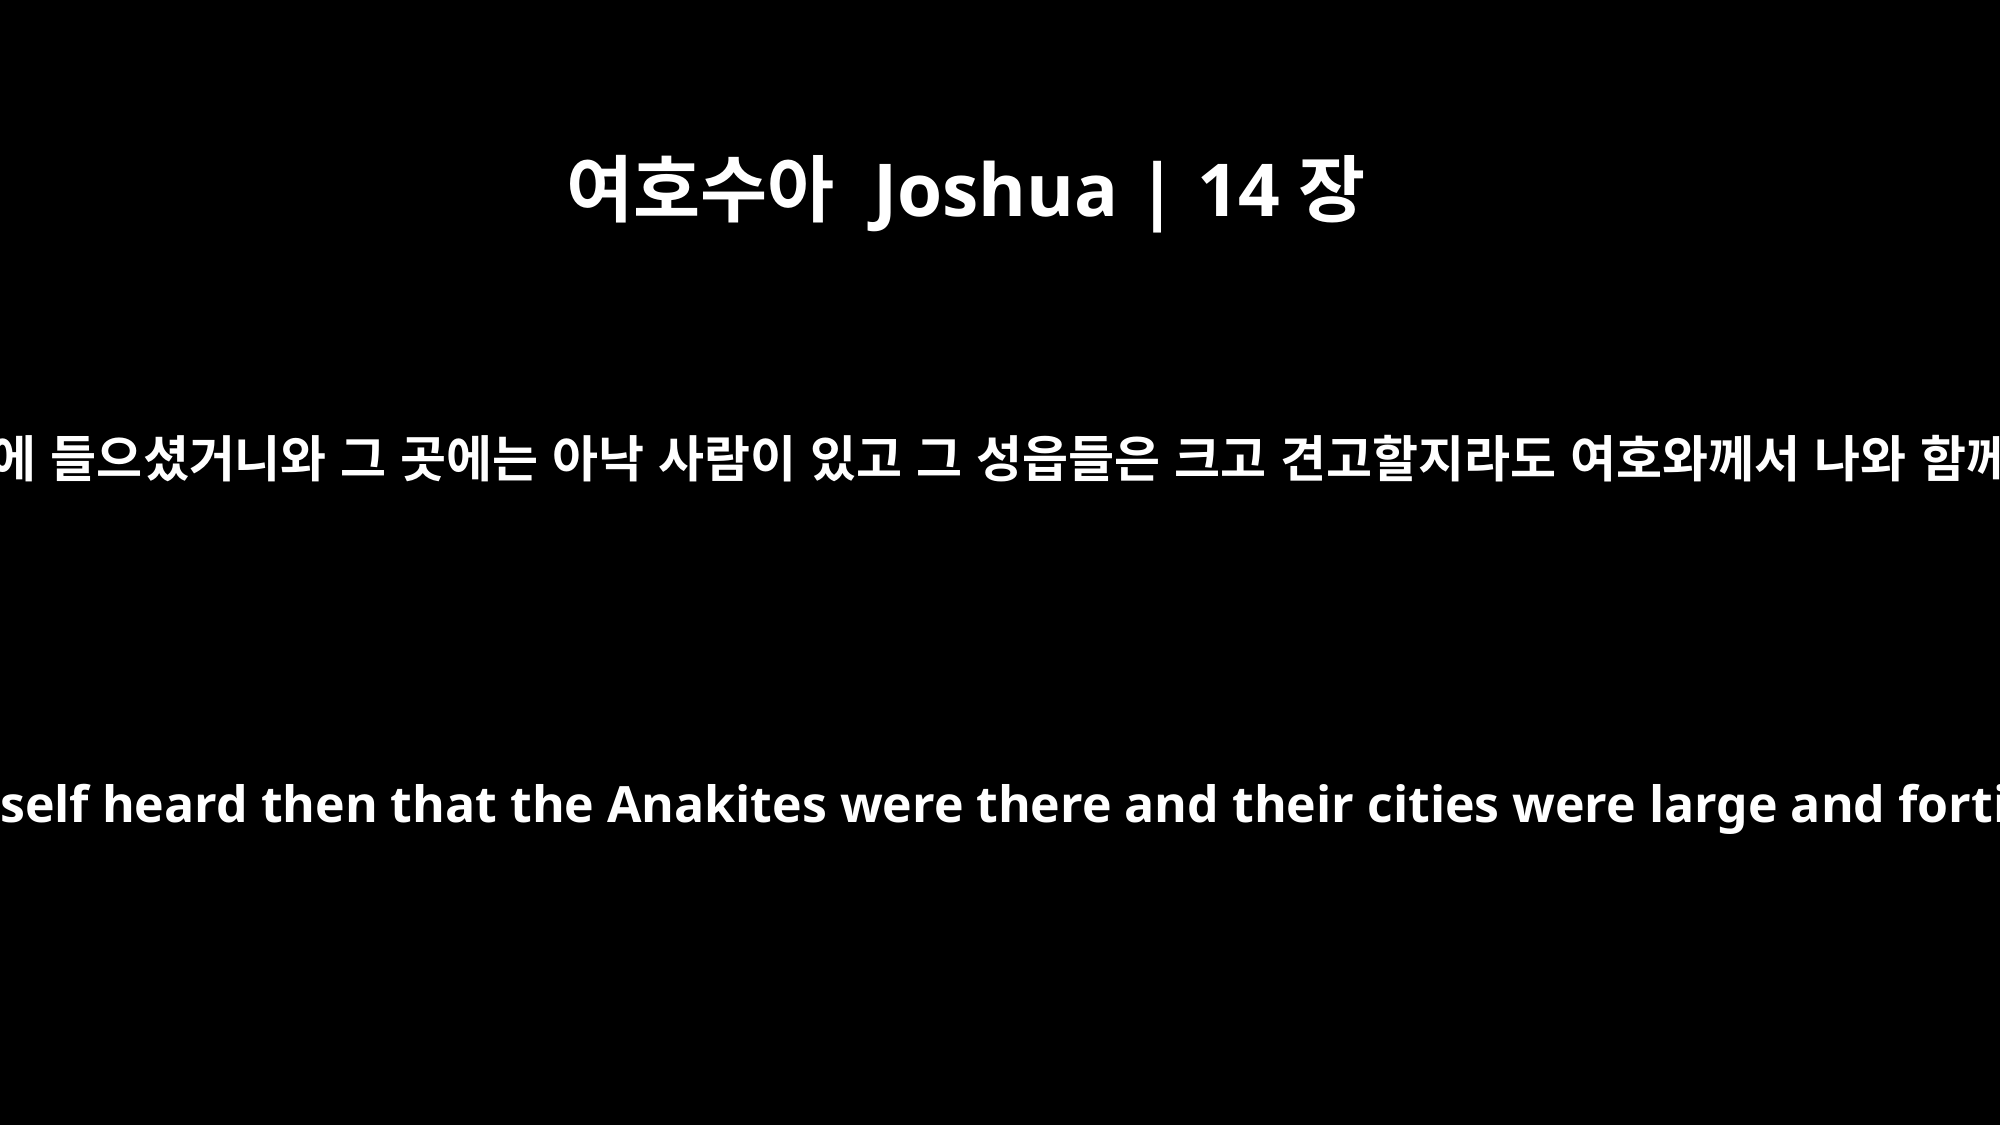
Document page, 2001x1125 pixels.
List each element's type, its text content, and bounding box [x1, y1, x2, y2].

text_box 여호수아 Joshua | 14장 [551, 136, 1381, 239]
text_box 12 그 날에 여호와께서 말씀하신 이 산지를 지금 내게 주소서 당신도 그 날에 들으셨거니와 그 곳에는 아낙 사람이 있고 그 성읍들은 크고 견고할지라도 여호와께서 나와 함께 하시면 내가 여호와께서 말씀하신 대로 그들을 쫓아내리이다 하니 [0, 359, 2000, 495]
text_box Now give me this hill country that the LORD promised me that day. You yourself heard then that the Anakites were there and their cities were large and fortified, but, the LORD helping me, I will drive them out just as he said." [0, 764, 2000, 840]
